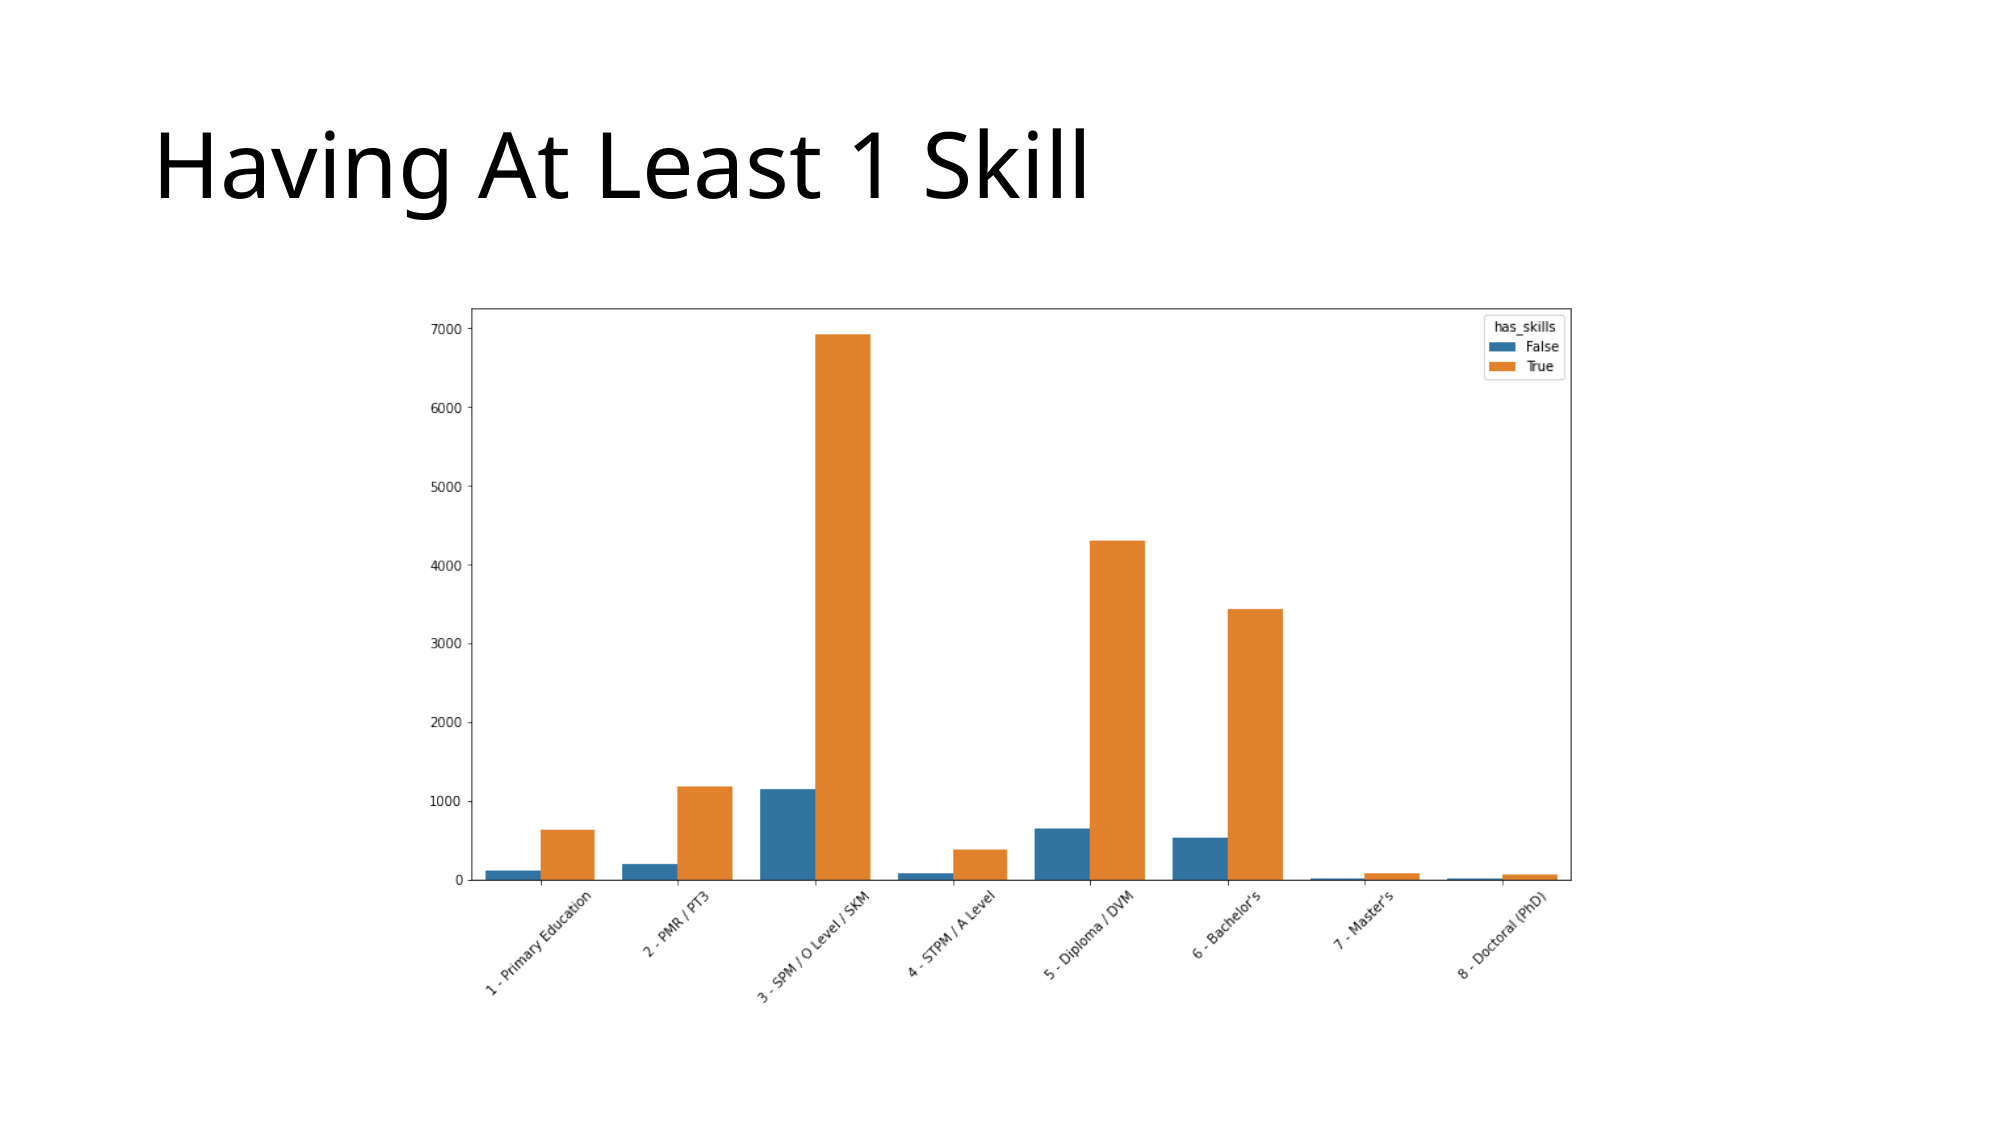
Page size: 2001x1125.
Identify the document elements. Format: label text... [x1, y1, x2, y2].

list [420, 299, 1580, 1014]
title Having At Least 1 Skill [137, 59, 1863, 278]
